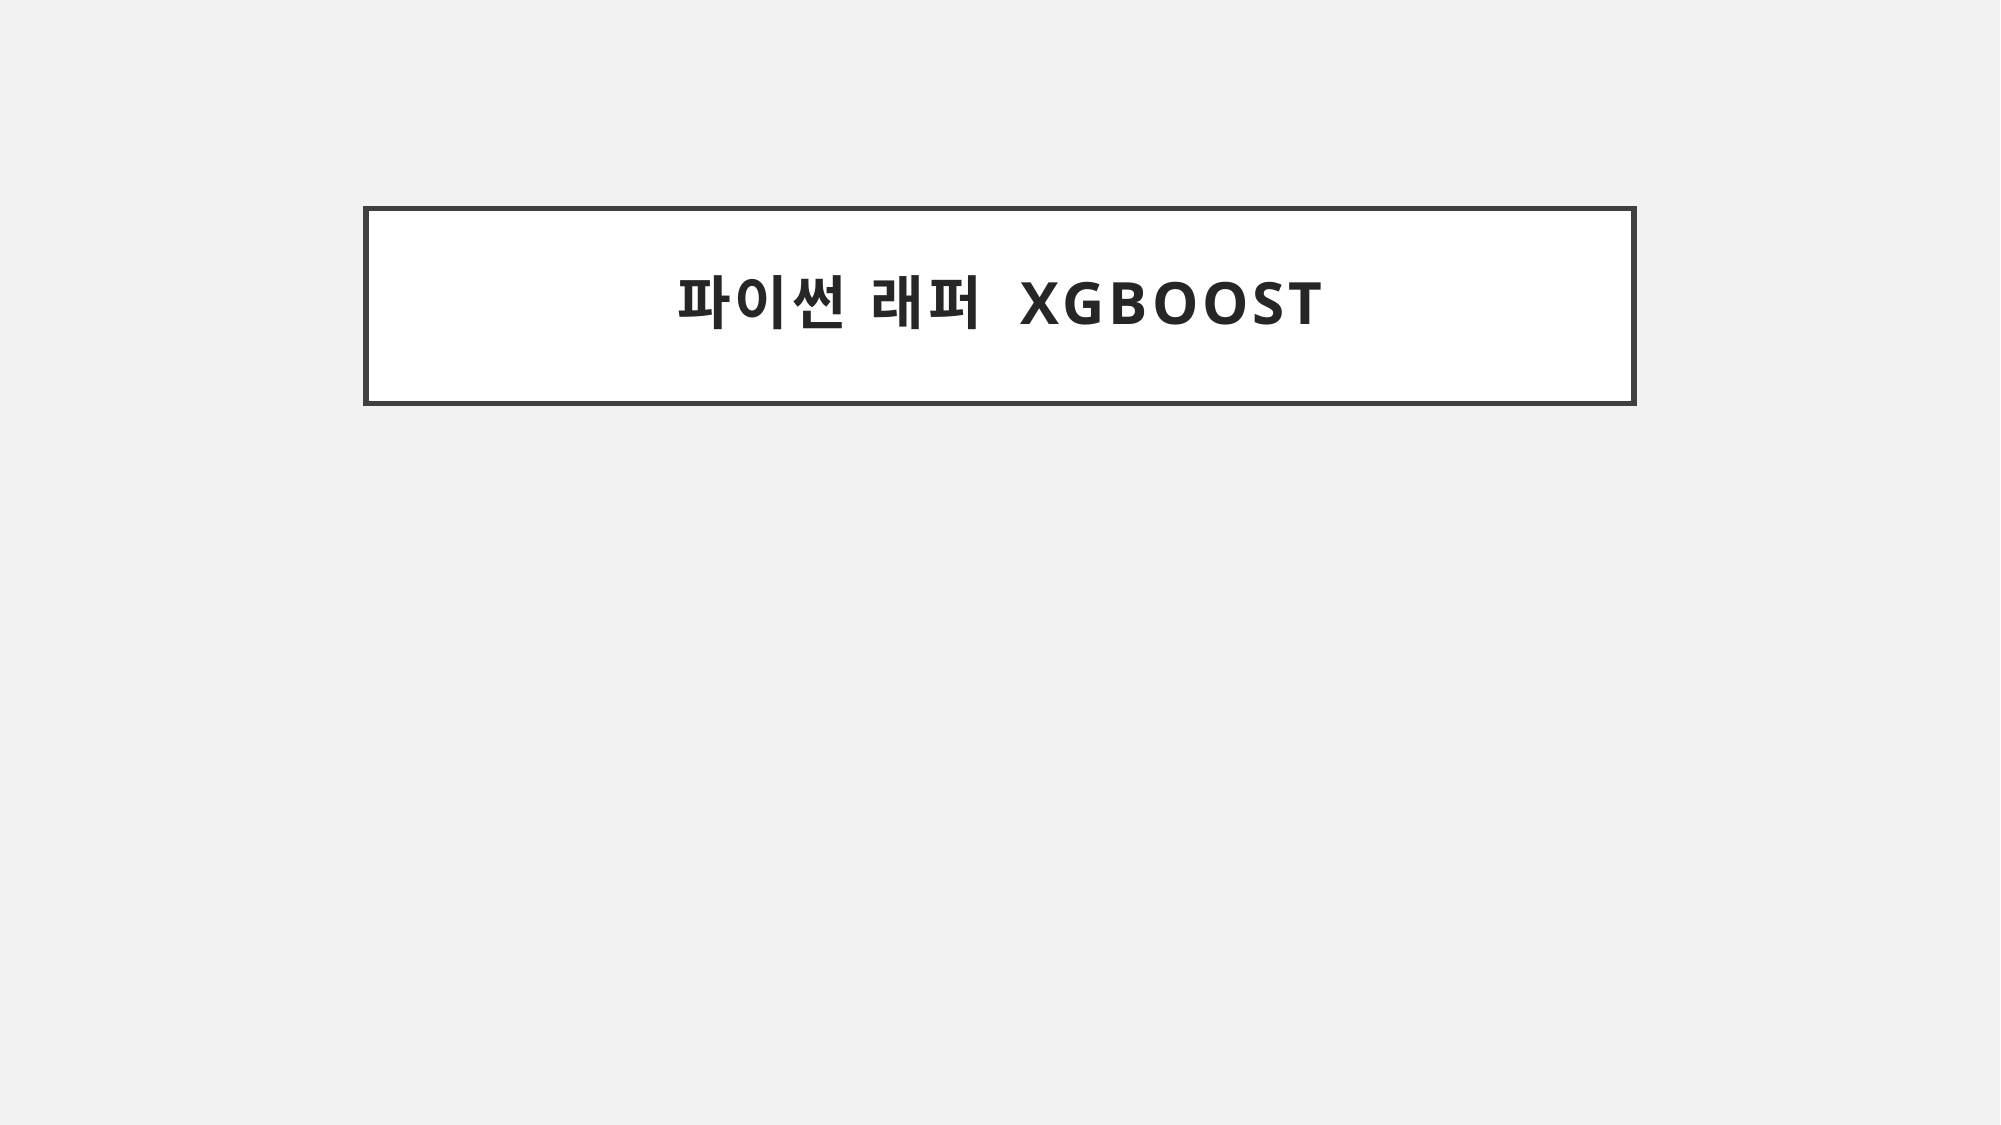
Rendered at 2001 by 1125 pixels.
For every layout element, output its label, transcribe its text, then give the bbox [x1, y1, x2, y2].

text_box 파이썬 래퍼 XGBoost [366, 208, 1634, 404]
